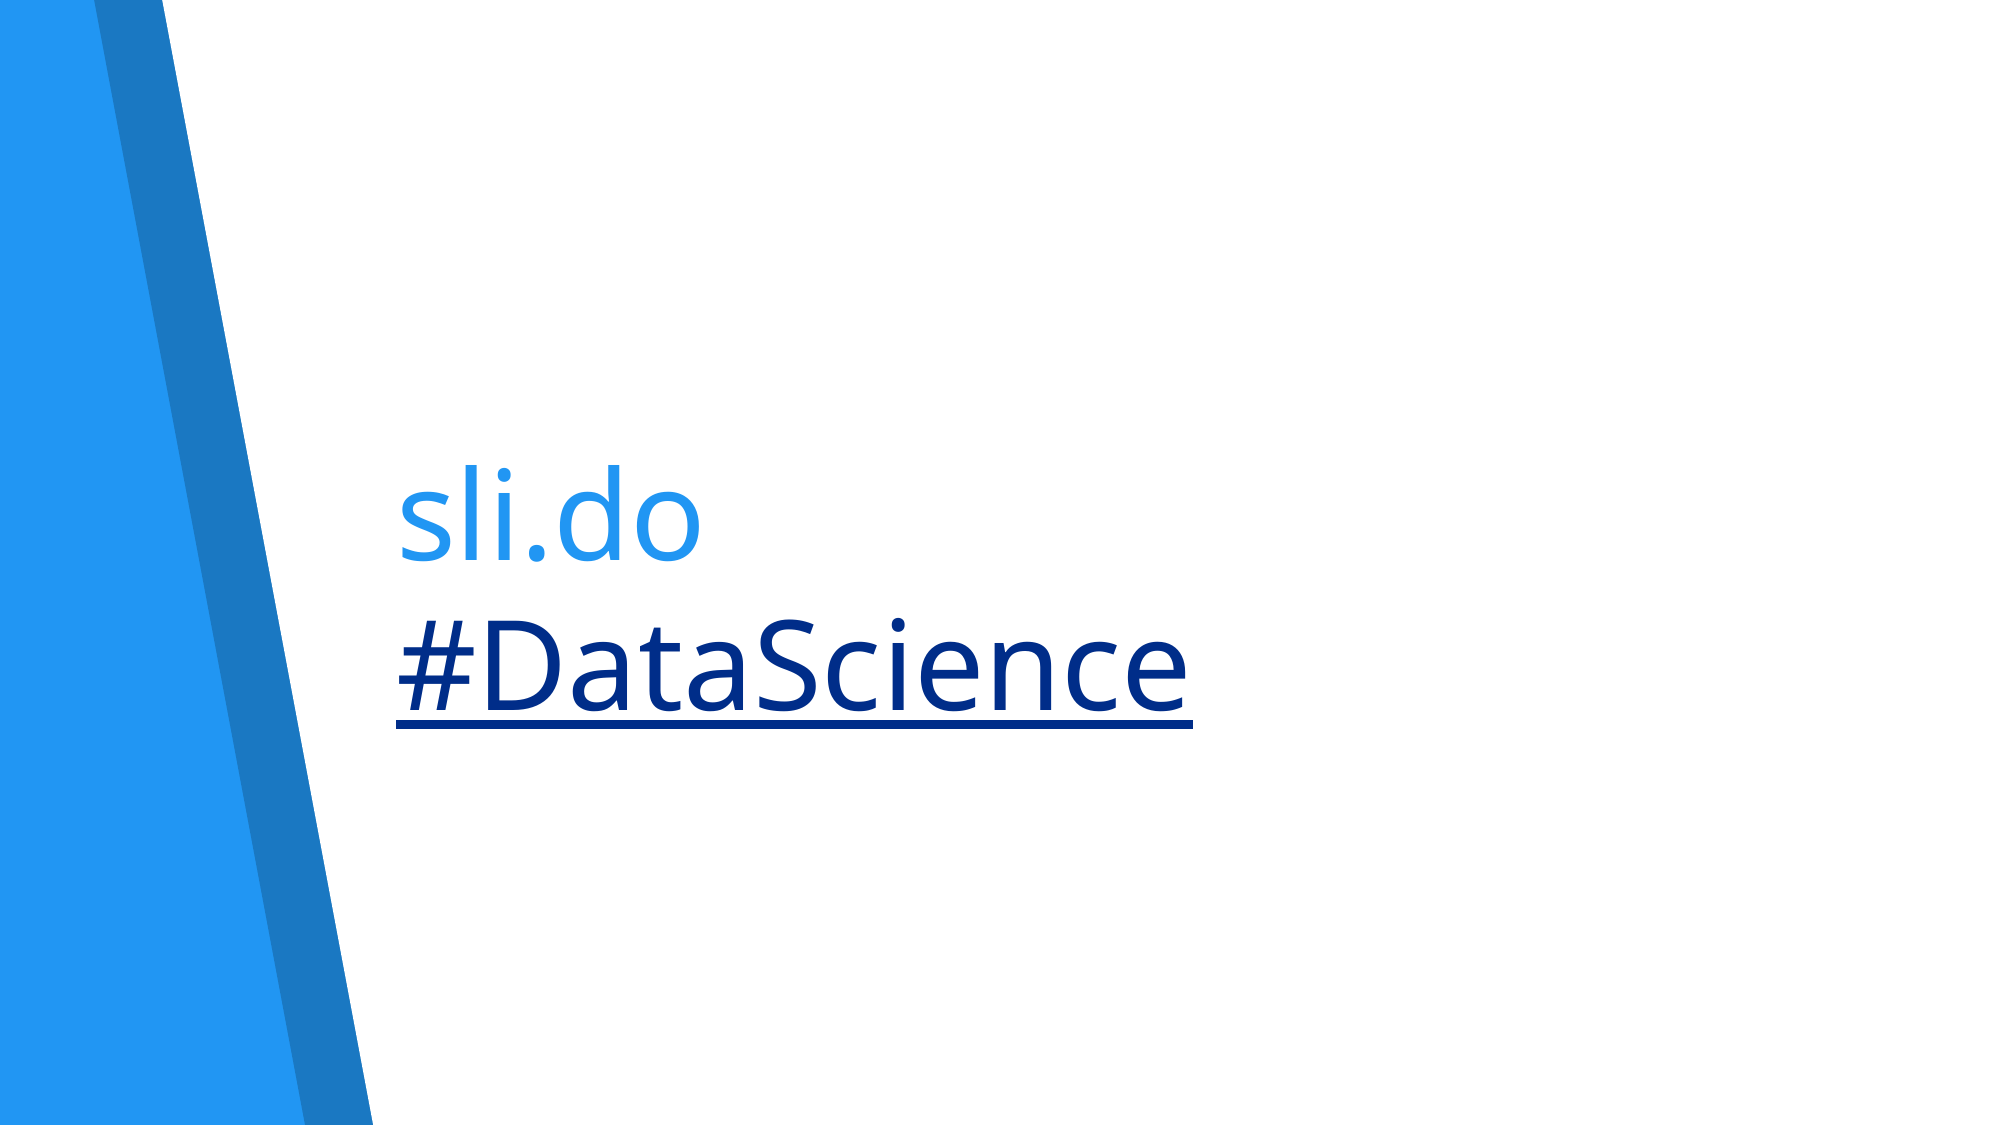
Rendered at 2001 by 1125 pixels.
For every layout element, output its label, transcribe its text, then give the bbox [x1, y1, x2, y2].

text_box sli.do #DataScience [381, 280, 1942, 749]
